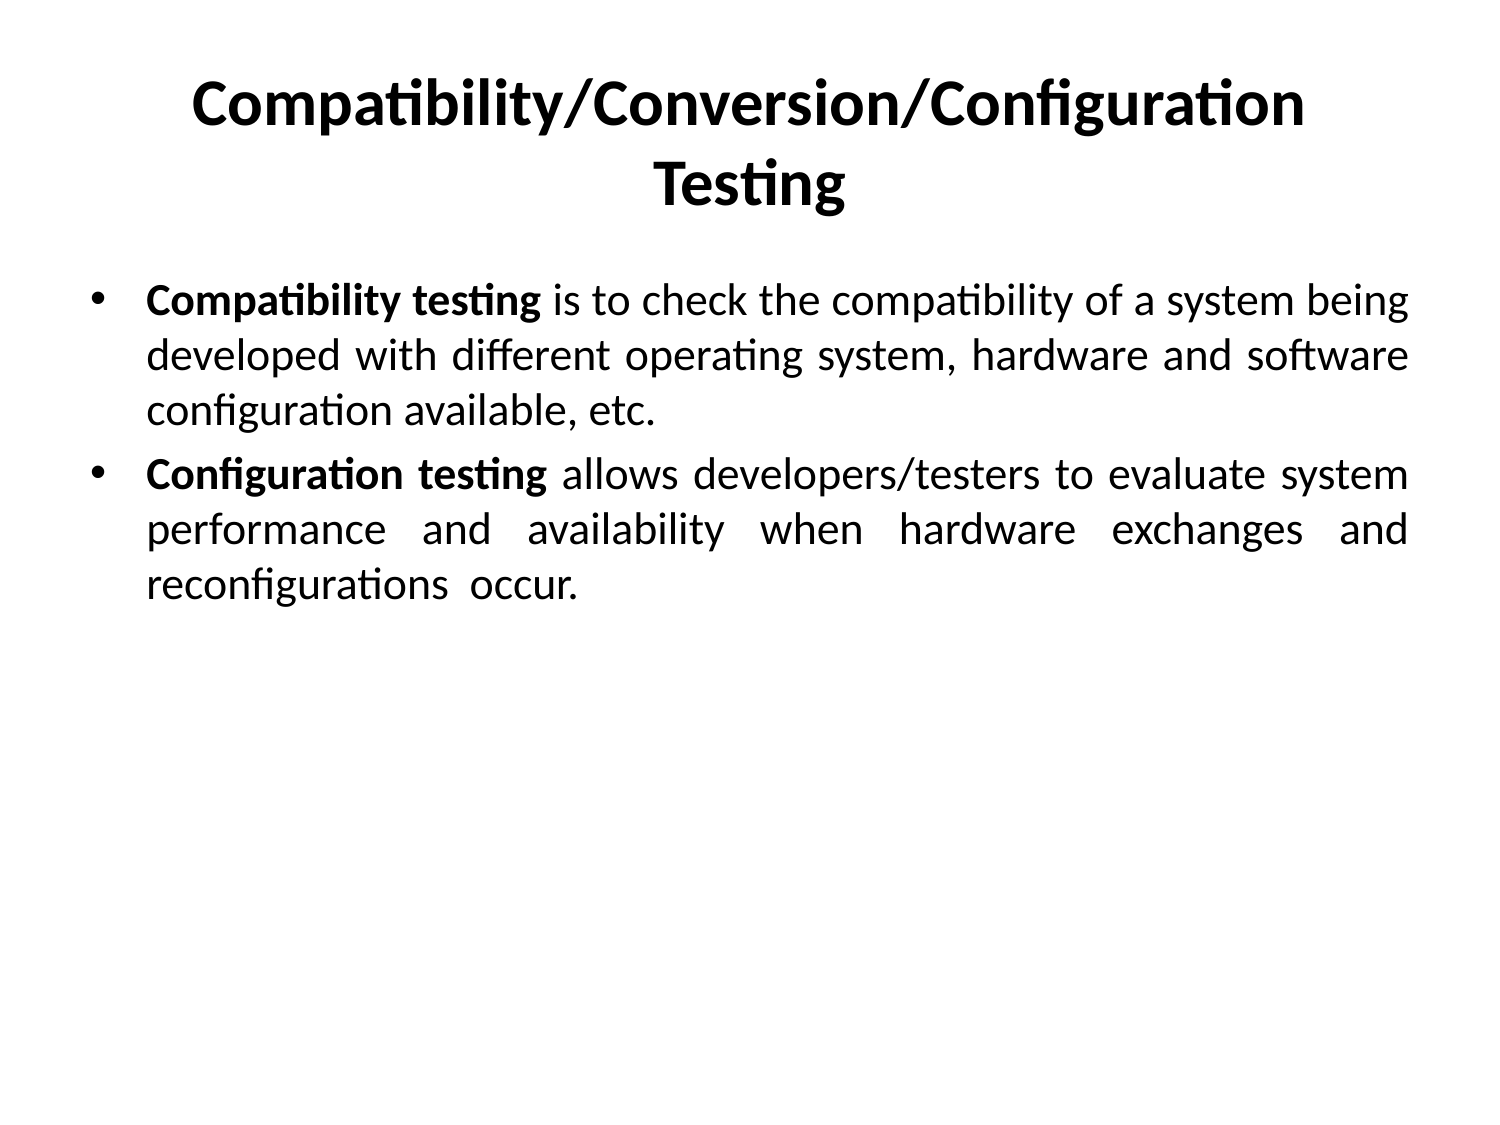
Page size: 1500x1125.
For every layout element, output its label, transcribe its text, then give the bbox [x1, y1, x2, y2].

title Compatibility/Conversion/Configuration Testing [75, 45, 1425, 233]
list Compatibility testing is to check the compatibility of a system being developed with different operating system, hardware and software configuration available, etc. Configuration testing allows developers/testers to evaluate system performance and availability when hardware exchanges and reconfigurations occur. [75, 262, 1425, 1005]
